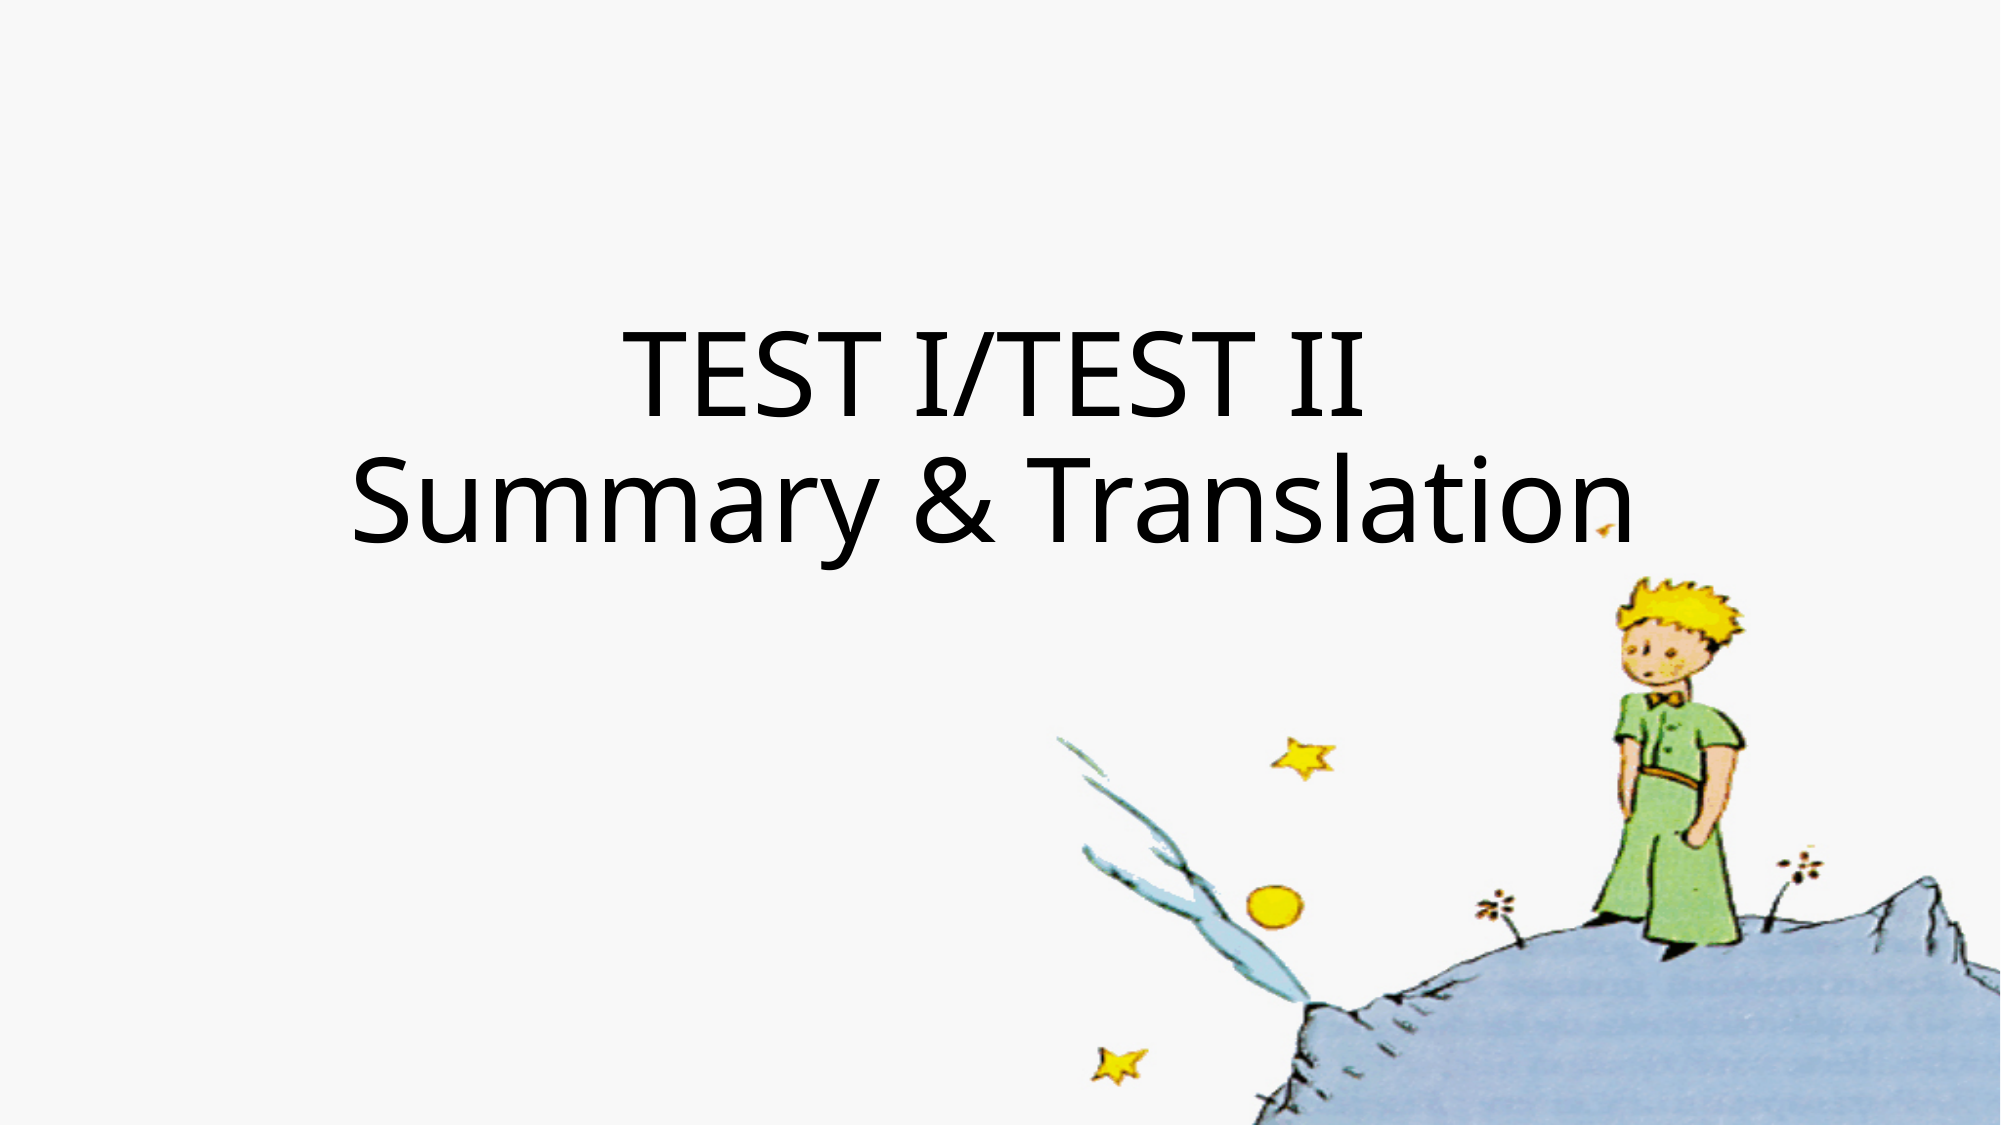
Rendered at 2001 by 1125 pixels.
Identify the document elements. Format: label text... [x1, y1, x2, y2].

picture [0, 0, 2001, 1125]
title TEST I/TEST II Summary & Translation [108, 49, 1882, 576]
